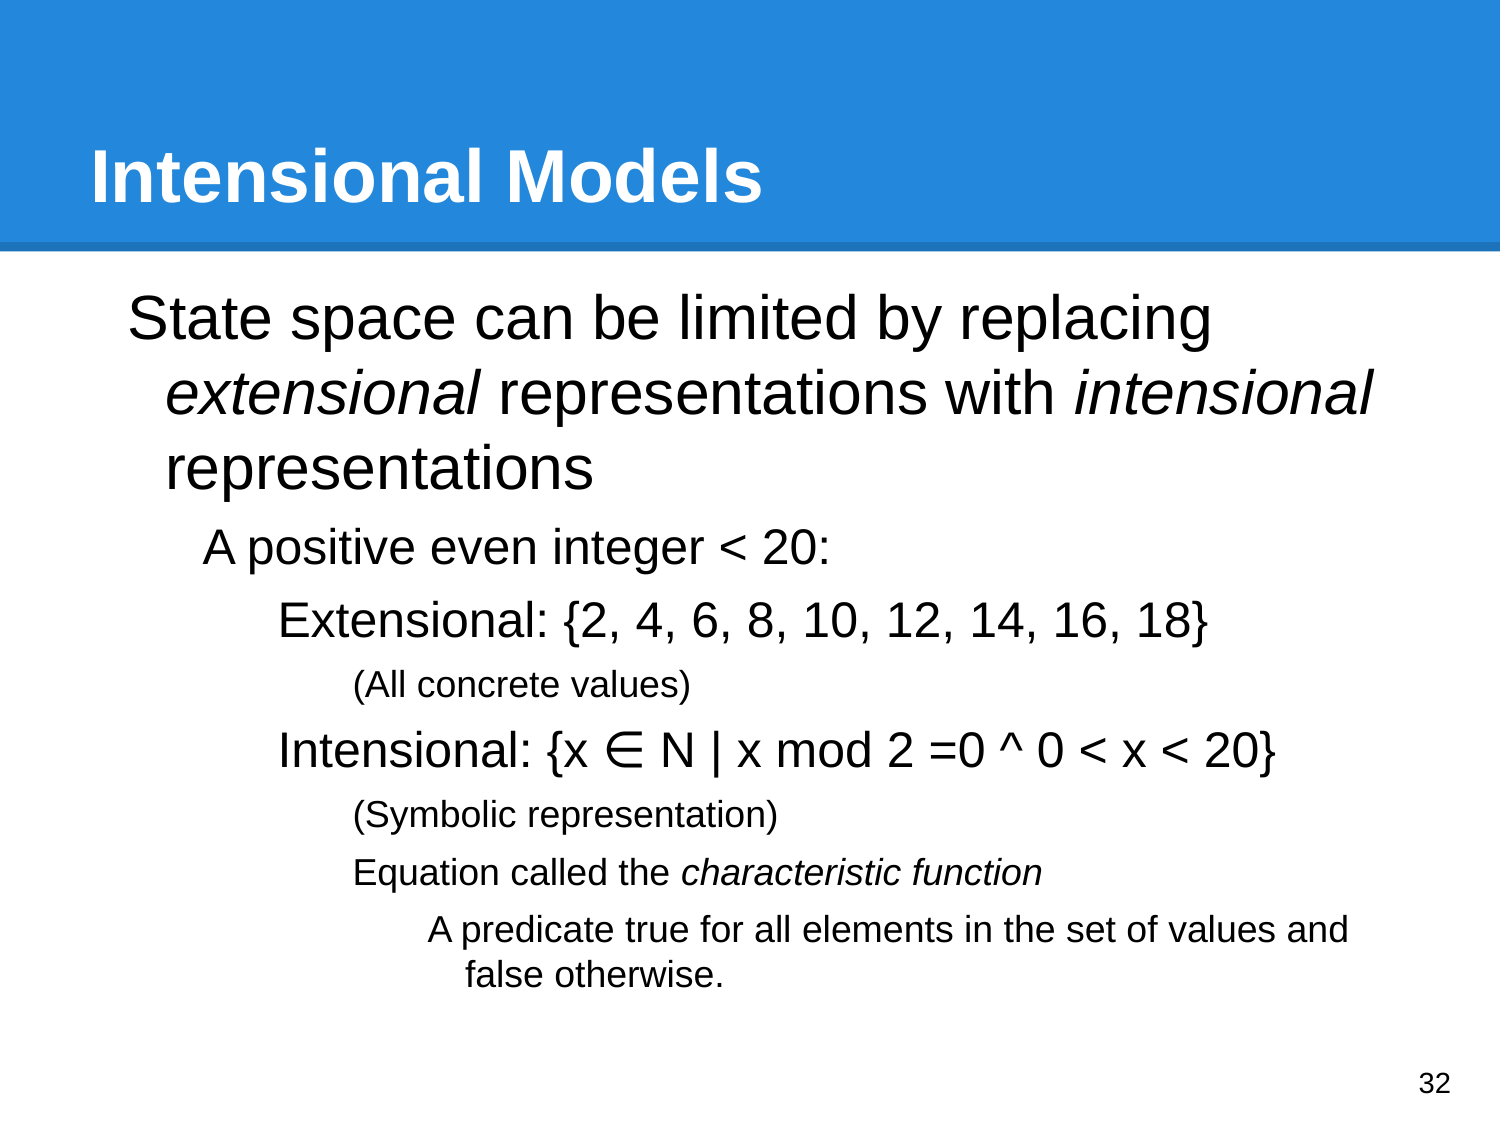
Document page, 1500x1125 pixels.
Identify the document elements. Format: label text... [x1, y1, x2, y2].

list State space can be limited by replacing extensional representations with intensional representations A positive even integer < 20: Extensional: {2, 4, 6, 8, 10, 12, 14, 16, 18} (All concrete values) Intensional: {x ∈ N | x mod 2 =0 ^ 0 < x < 20} (Symbolic representation) Equation called the characteristic function A predicate true for all elements in the set of values and false otherwise. [75, 262, 1425, 1078]
slide_number ‹#› [1403, 1038, 1494, 1125]
title Intensional Models [75, 45, 1425, 233]
